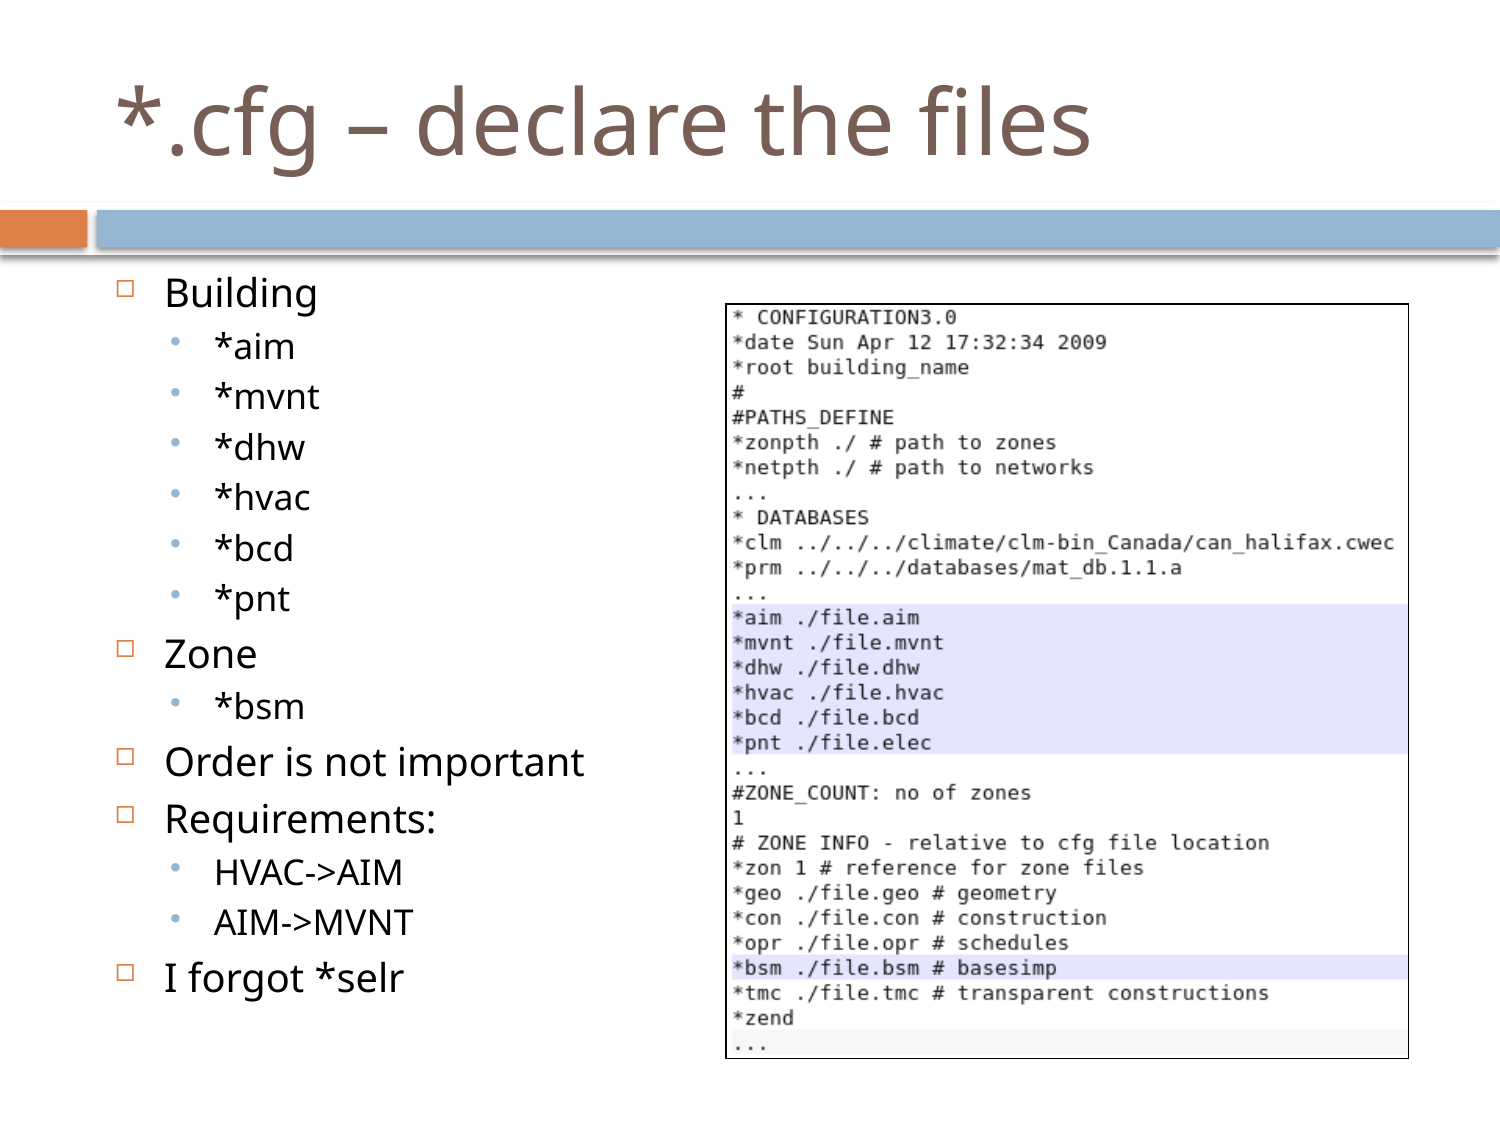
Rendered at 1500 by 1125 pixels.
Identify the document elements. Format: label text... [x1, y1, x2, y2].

picture [726, 304, 1409, 1059]
title *.cfg – declare the files [99, 37, 1438, 200]
list Building *aim *mvnt *dhw *hvac *bcd *pnt Zone *bsm Order is not important Requirements: HVAC->AIM AIM->MVNT I forgot *selr [99, 260, 738, 1011]
